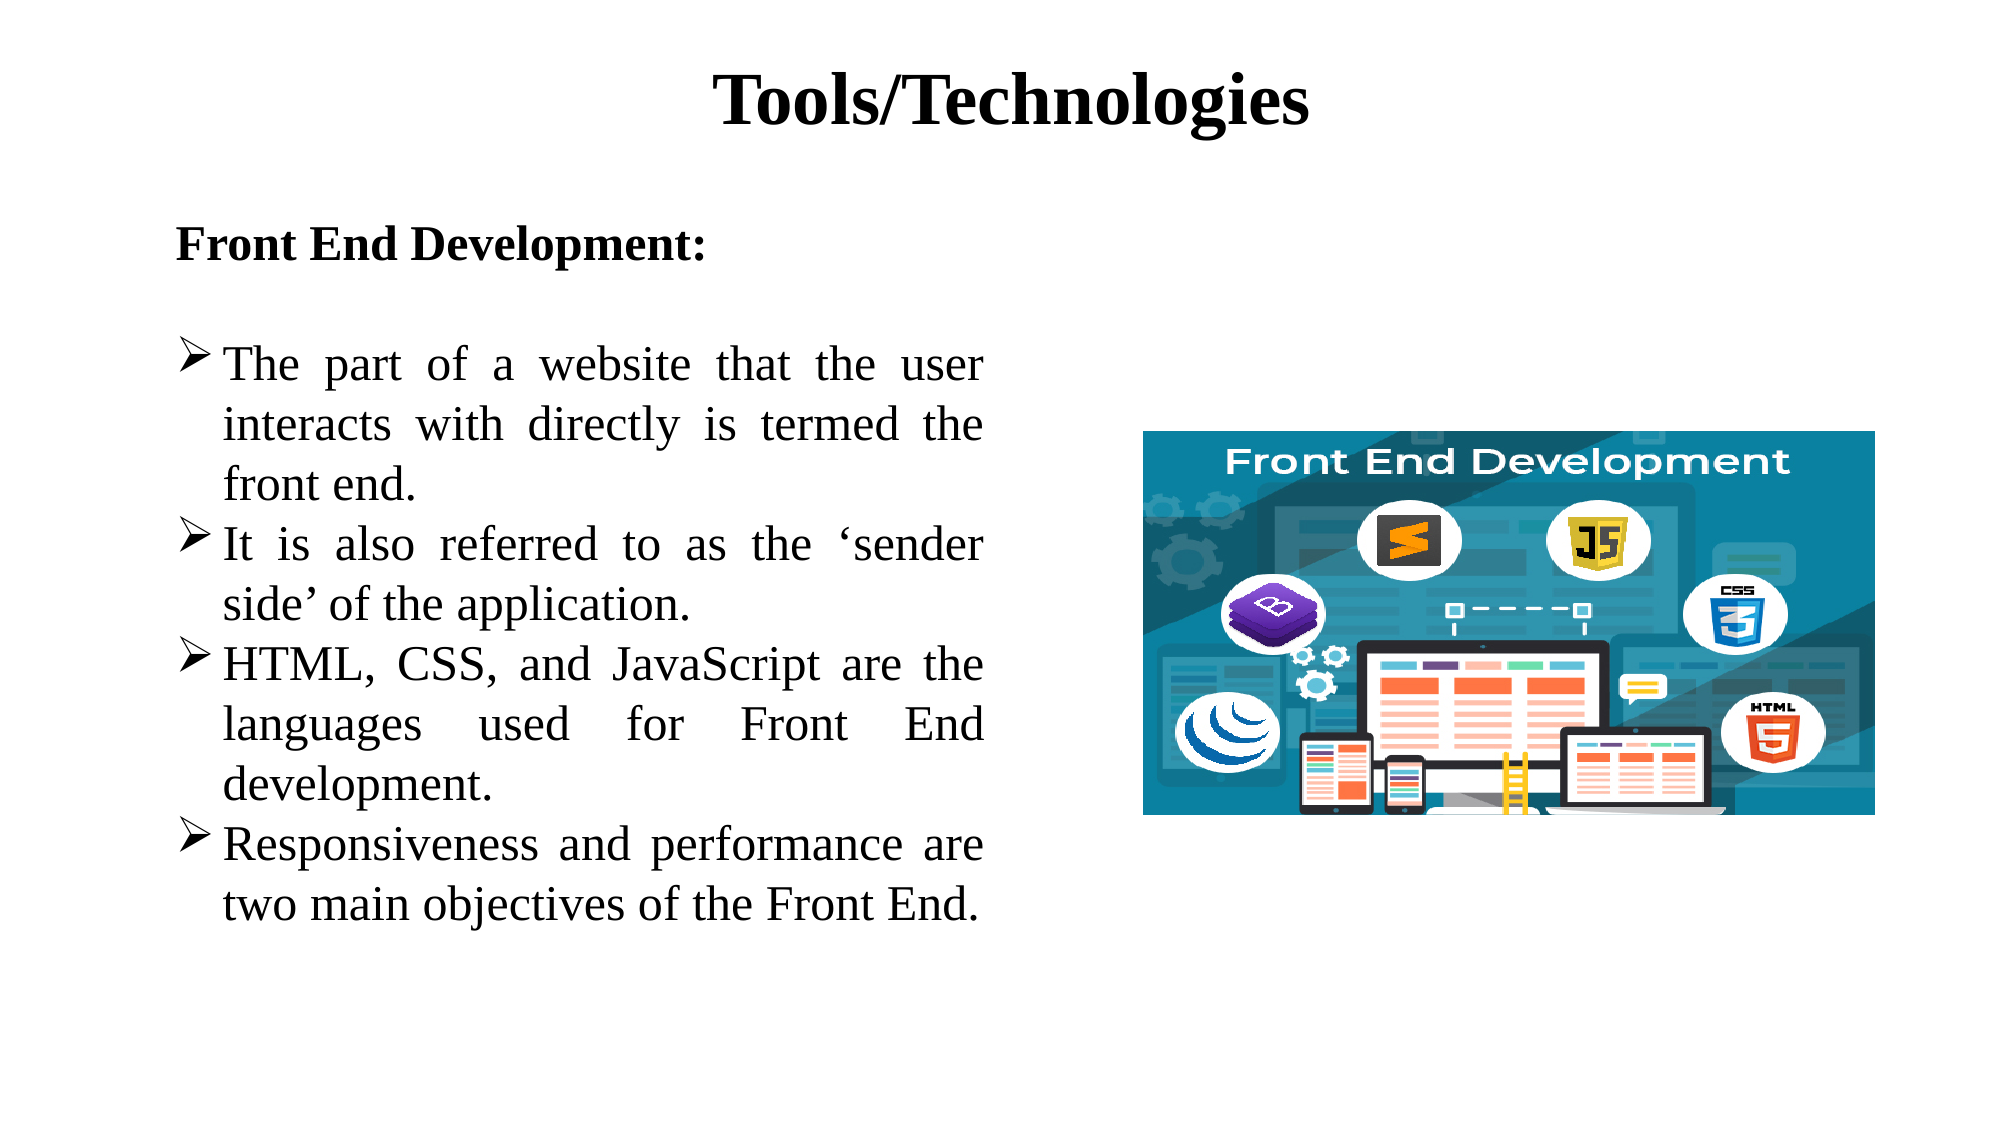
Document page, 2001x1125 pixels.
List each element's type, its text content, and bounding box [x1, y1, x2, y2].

text_box Front End Development: The part of a website that the user interacts with directly is termed the front end. It is also referred to as the ‘sender side’ of the application. HTML, CSS, and JavaScript are the languages used for Front End development. Responsiveness and performance are two main objectives of the Front End. [160, 203, 1000, 939]
title Tools/Technologies [149, 35, 1875, 166]
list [1143, 431, 1875, 815]
